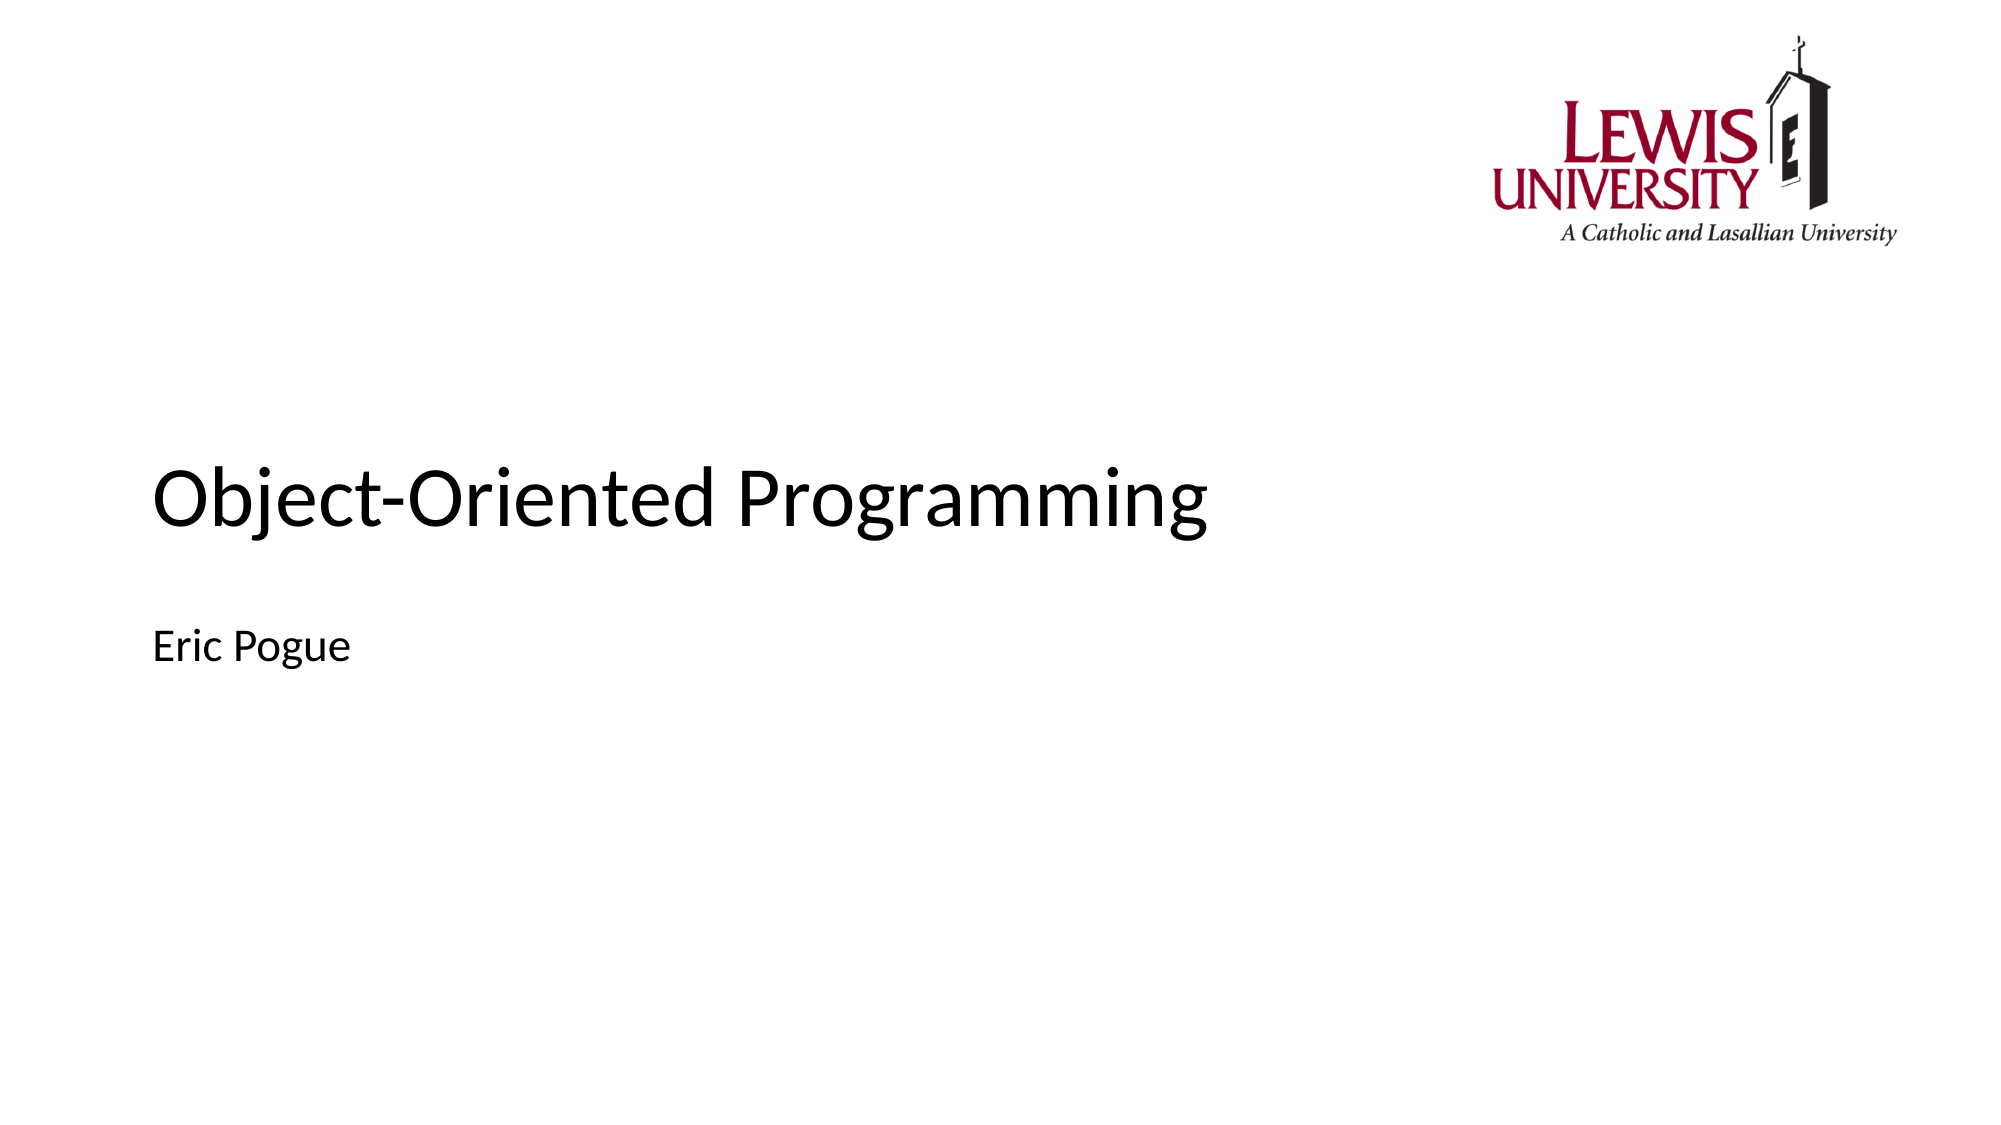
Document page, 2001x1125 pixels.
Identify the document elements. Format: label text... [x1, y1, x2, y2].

picture [1466, 25, 1903, 250]
list Object-Oriented Programming Eric Pogue [137, 444, 1863, 681]
